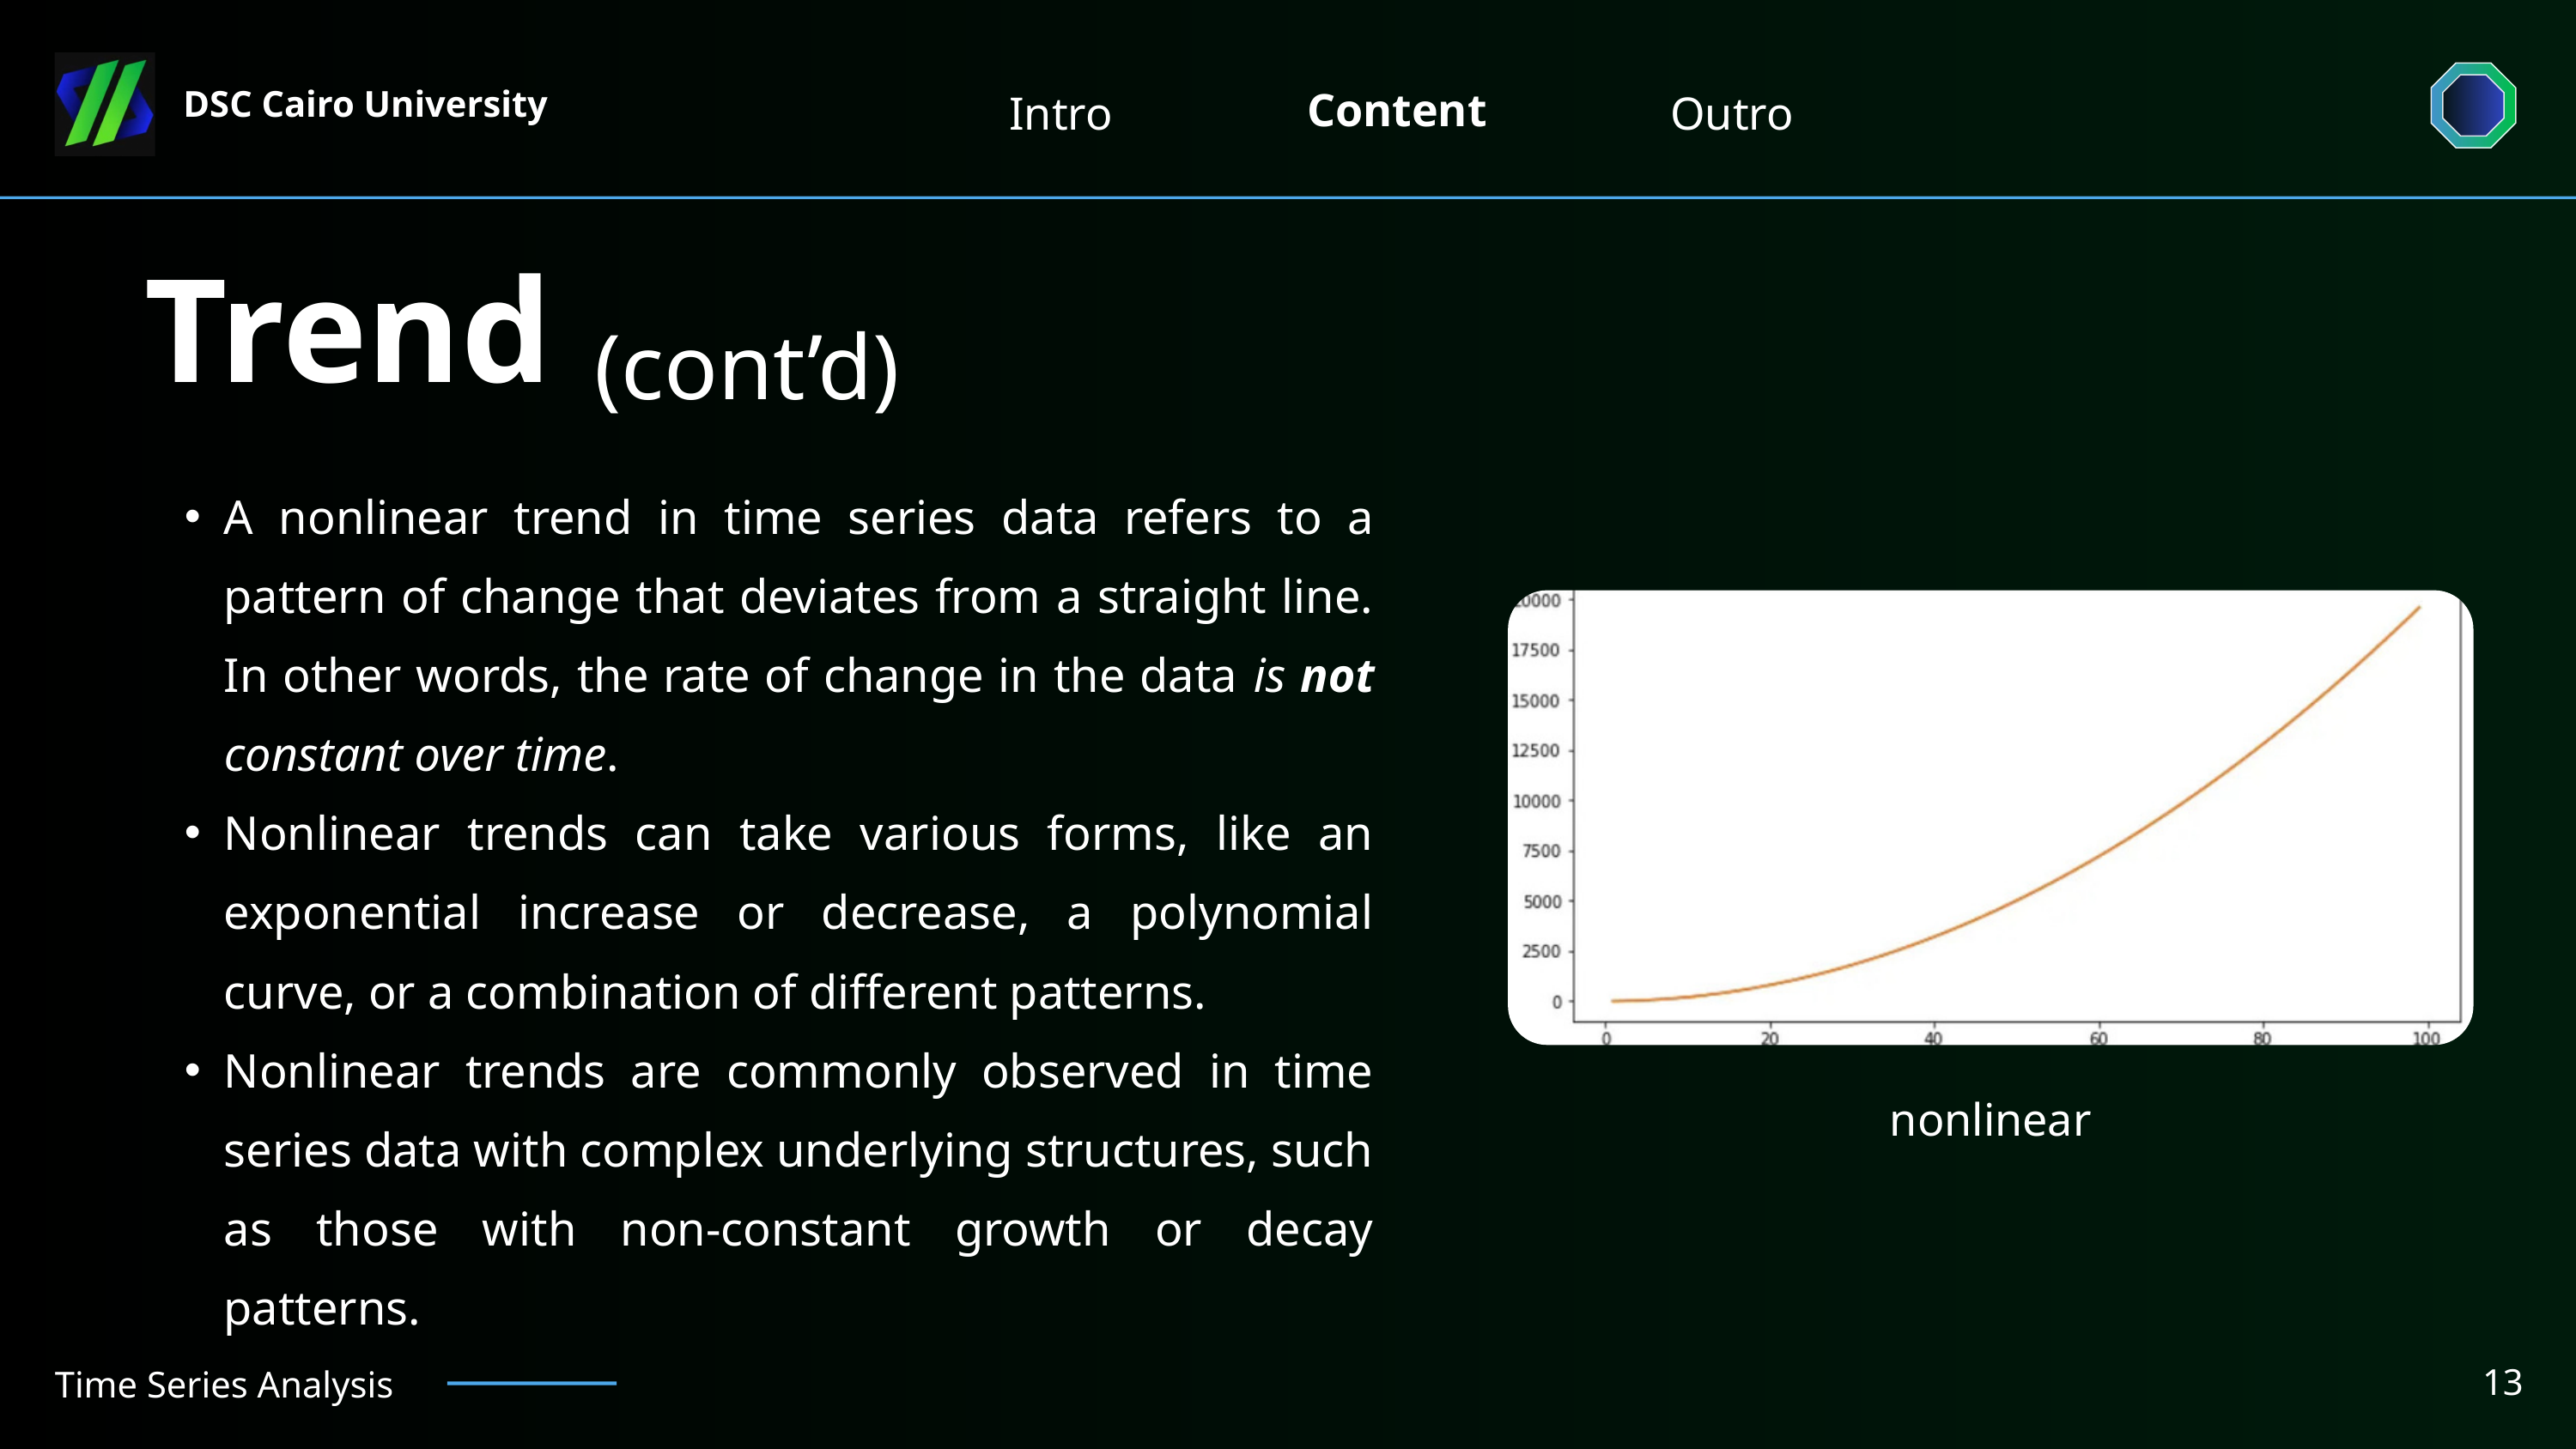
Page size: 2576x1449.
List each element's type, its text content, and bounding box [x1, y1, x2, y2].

text_box [54, 52, 155, 156]
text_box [54, 1360, 617, 1404]
text_box Content [1292, 73, 1502, 136]
text_box A nonlinear trend in time series data refers to a pattern of change that deviates from a straight line. In other words, the rate of change in the data is not constant over time. Nonlinear trends can take various forms, like an exponential increase or decrease, a polynomial curve, or a combination of different patterns. Nonlinear trends are commonly observed in time series data with complex underlying structures, such as those with non-constant growth or decay patterns. [144, 464, 1375, 1335]
text_box Intro [957, 76, 1165, 139]
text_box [2442, 74, 2505, 136]
text_box Outro [1627, 76, 1837, 139]
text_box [2431, 63, 2517, 149]
text_box 13 [2472, 1352, 2534, 1404]
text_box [1507, 590, 2474, 1143]
text_box Trend [144, 262, 595, 411]
text_box DSC Cairo University [183, 87, 570, 125]
text_box (cont’d) [594, 324, 1044, 418]
